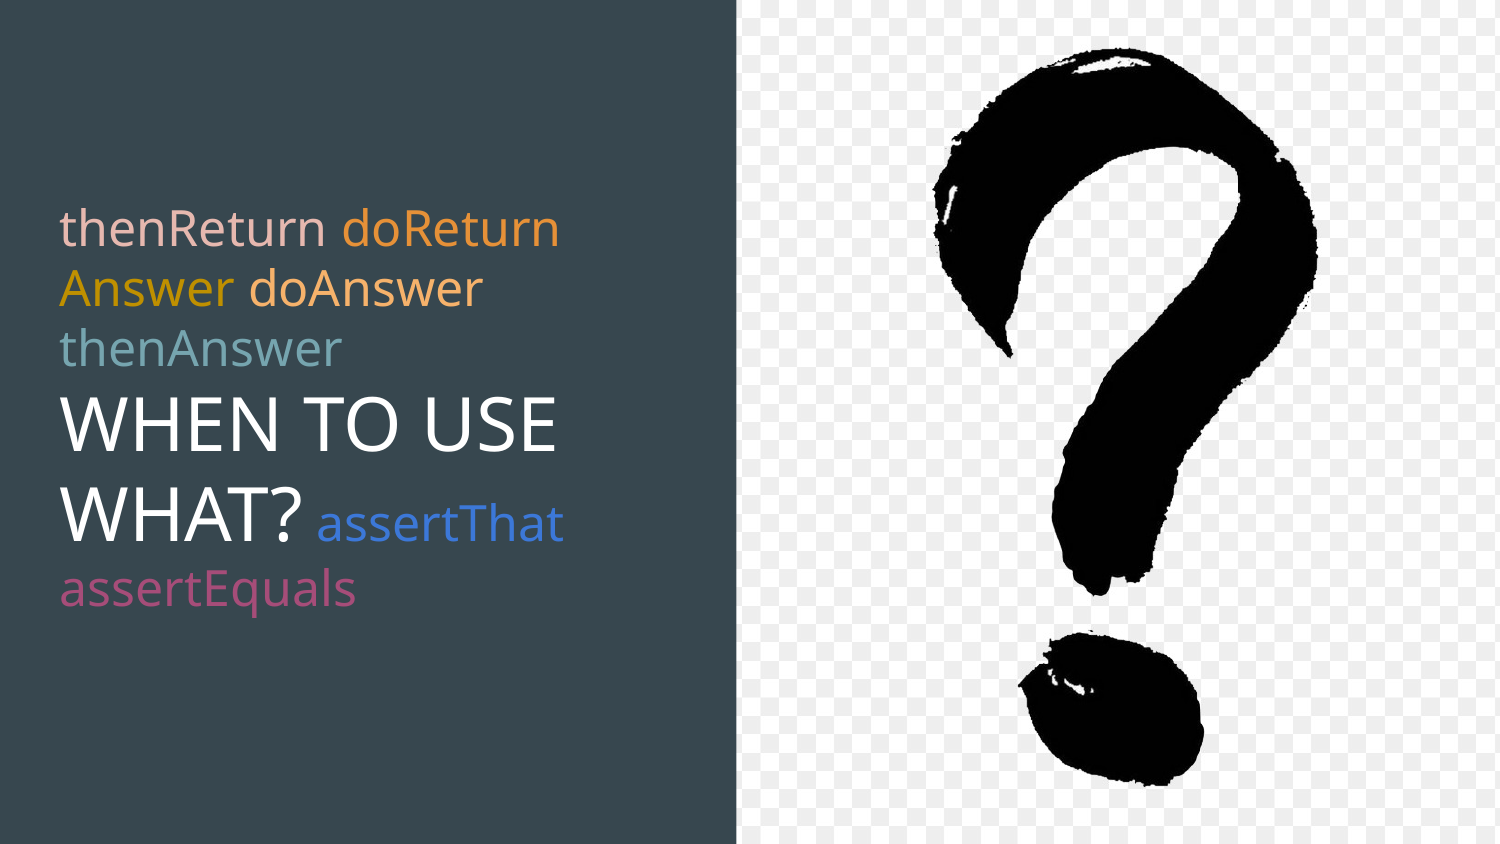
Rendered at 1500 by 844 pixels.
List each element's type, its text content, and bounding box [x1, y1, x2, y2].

picture [736, 0, 1500, 844]
title thenReturn doReturn Answer doAnswer thenAnswer WHEN TO USE WHAT? assertThat assertEquals [44, 264, 709, 550]
